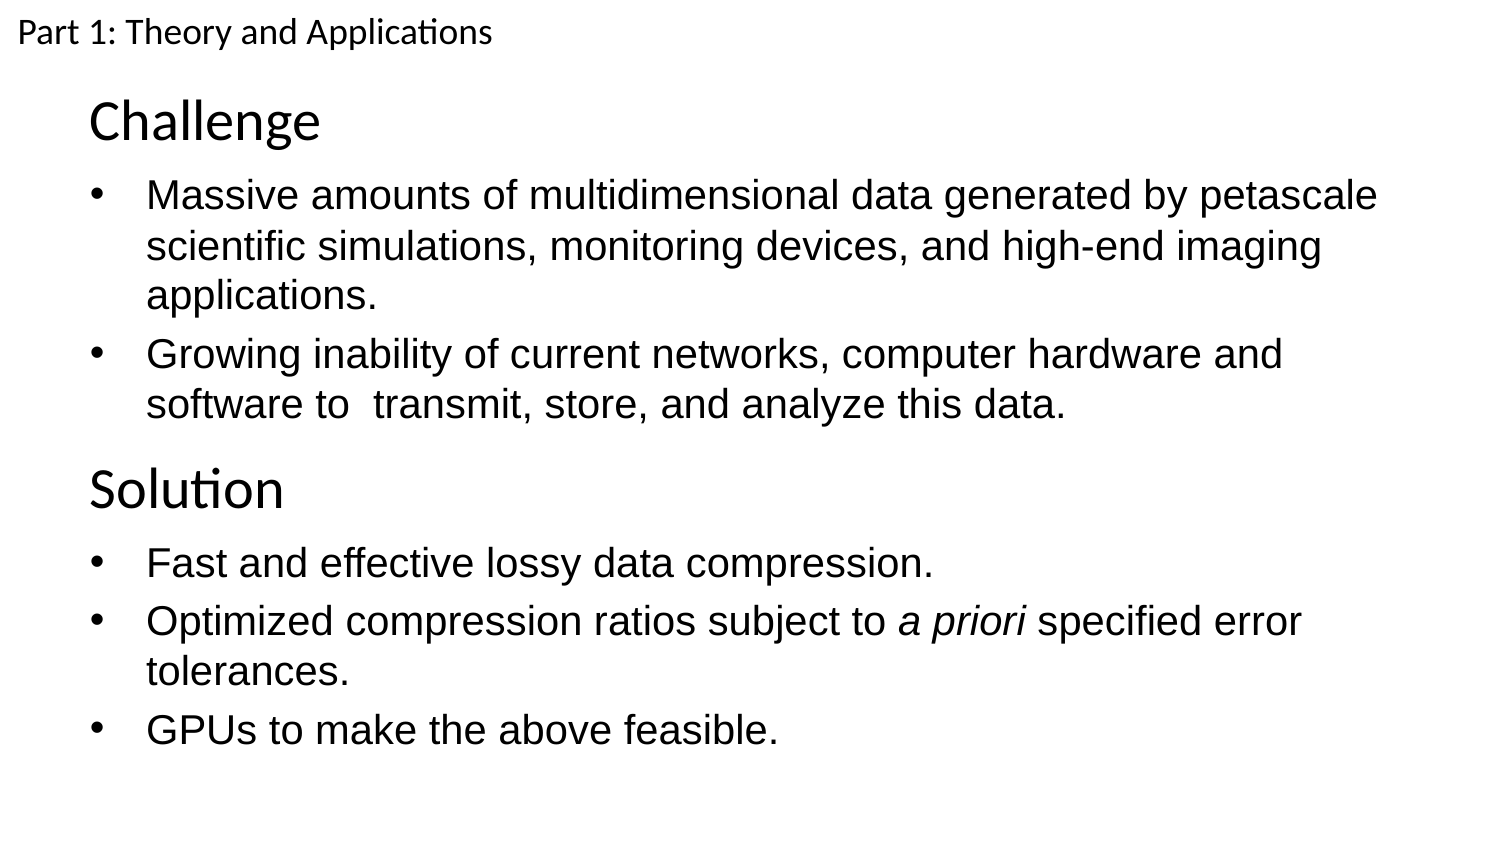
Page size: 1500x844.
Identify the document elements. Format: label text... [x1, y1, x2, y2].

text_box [74, 74, 1426, 808]
text_box Part 1: Theory and Applications [2, 0, 509, 60]
